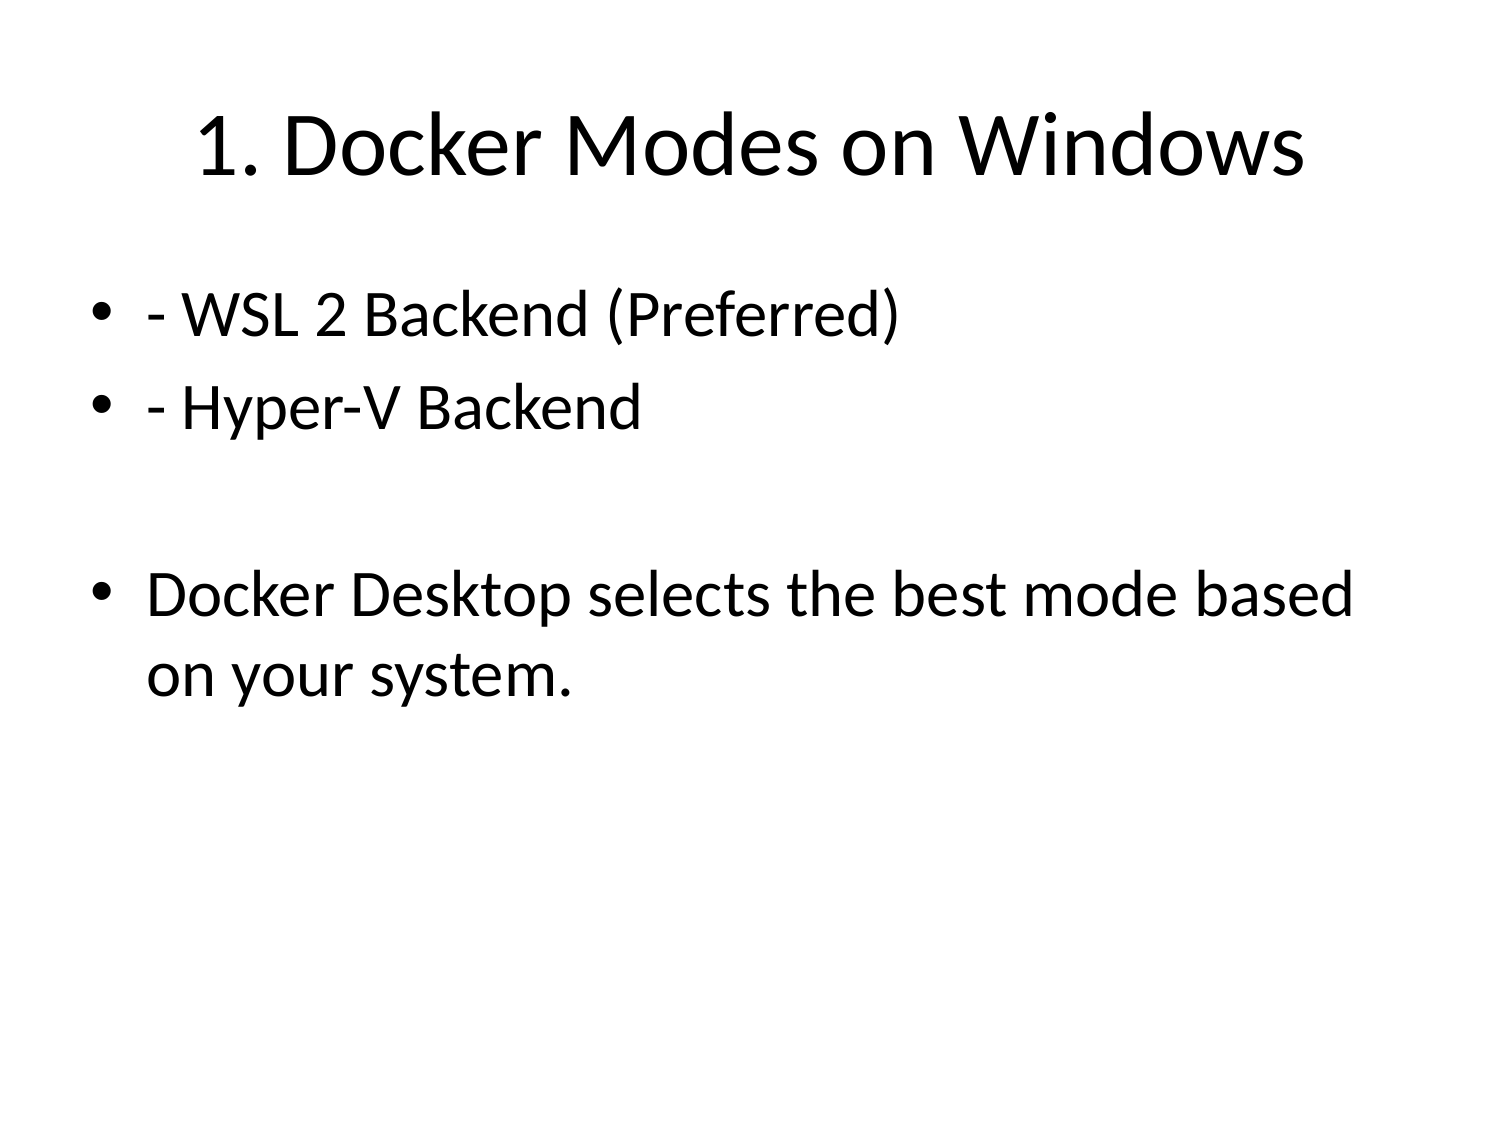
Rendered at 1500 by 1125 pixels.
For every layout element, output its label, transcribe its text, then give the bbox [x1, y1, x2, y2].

list - WSL 2 Backend (Preferred) - Hyper-V Backend Docker Desktop selects the best mode based on your system. [75, 262, 1425, 1005]
title 1. Docker Modes on Windows [75, 45, 1425, 233]
